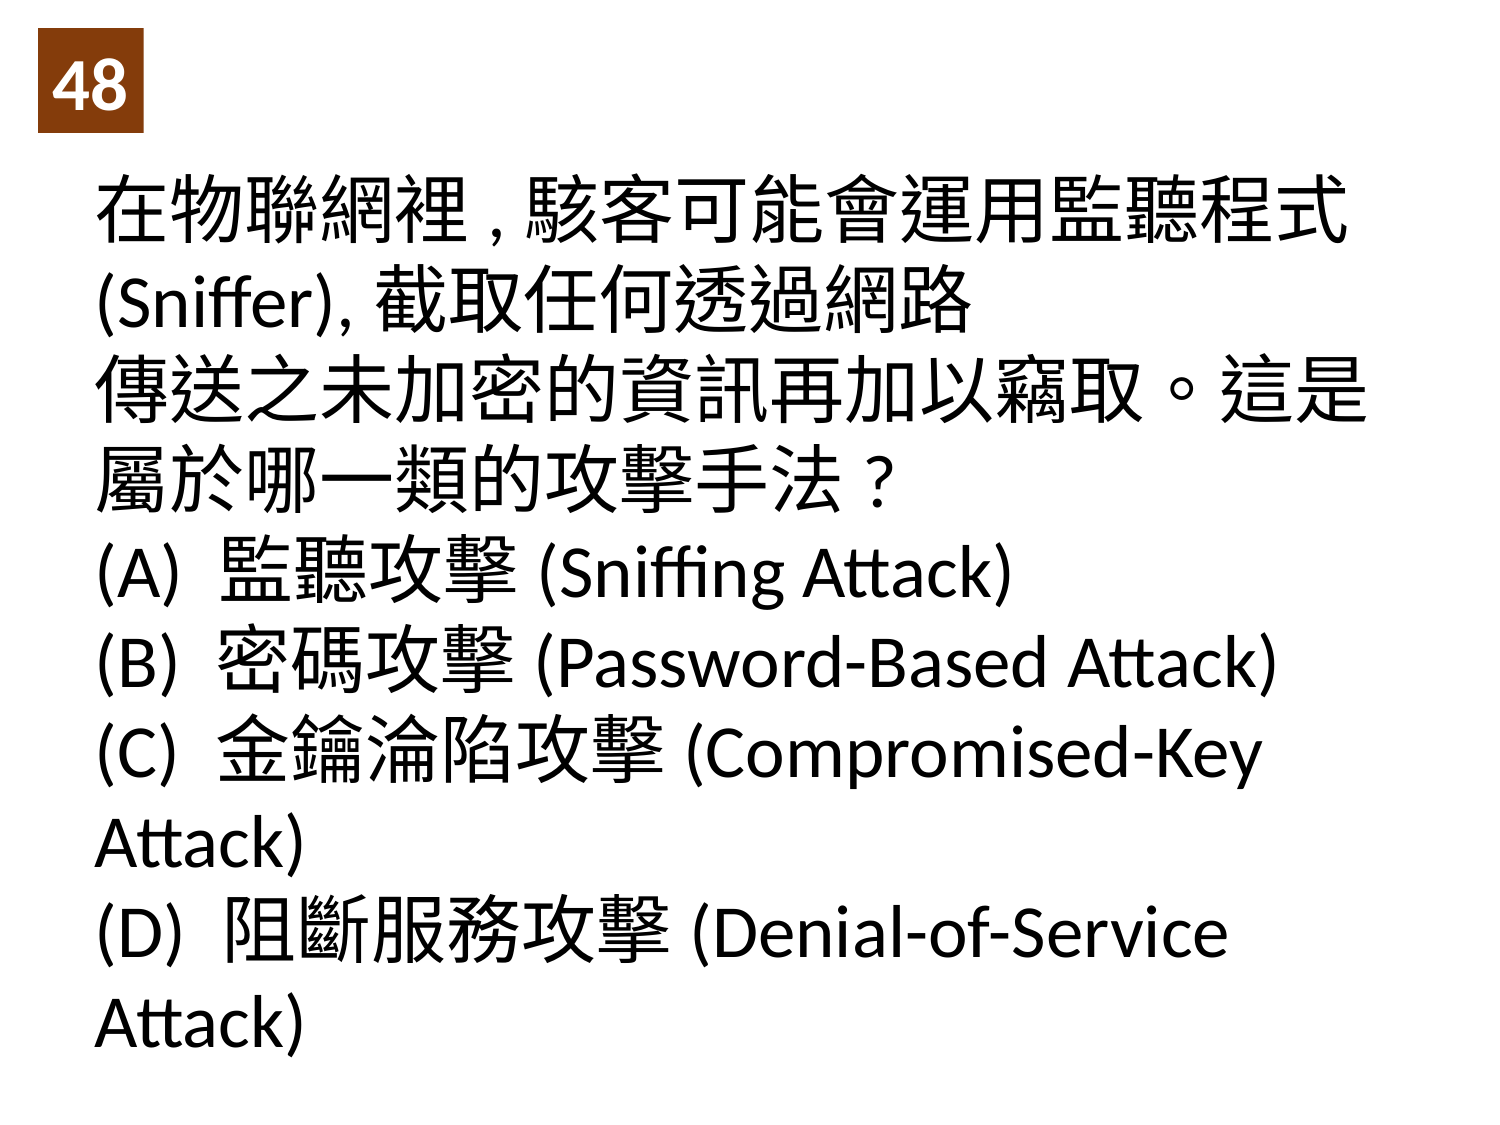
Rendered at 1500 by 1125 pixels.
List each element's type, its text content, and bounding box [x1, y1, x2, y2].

text_box 在物聯網裡,駭客可能會運用監聽程式(Sniffer),截取任何透過網路 傳送之未加密的資訊再加以竊取。這是屬於哪一類的攻擊手法? (A) 監聽攻擊(Sniffing Attack) (B) 密碼攻擊(Password-Based Attack) (C) 金鑰淪陷攻擊(Compromised-Key Attack) (D) 阻斷服務攻擊(Denial-of-Service Attack) [79, 155, 1420, 1070]
text_box 48 [38, 28, 144, 133]
